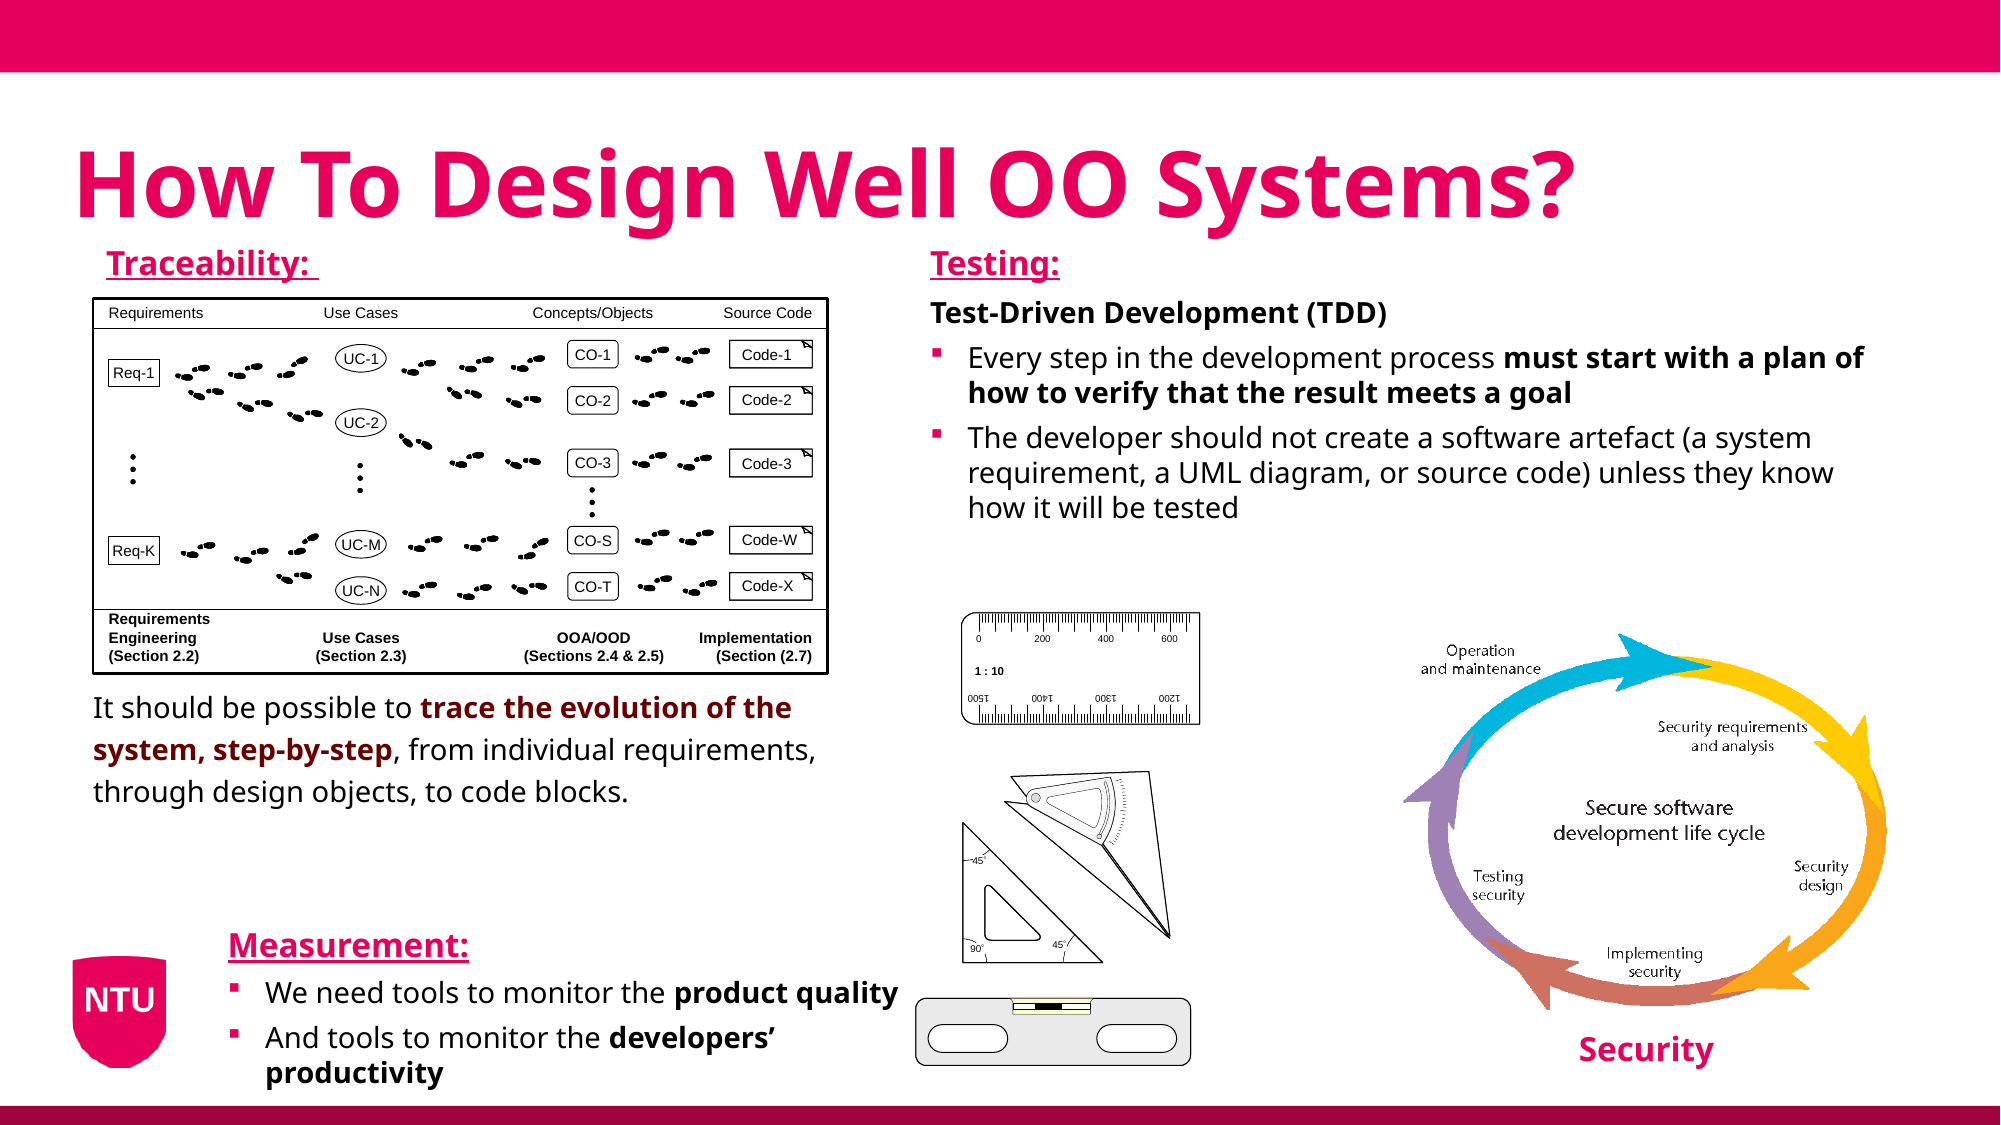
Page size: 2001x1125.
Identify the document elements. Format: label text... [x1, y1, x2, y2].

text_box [1392, 630, 1909, 1077]
text_box Testing: Test-Driven Development (TDD) Every step in the development process must start with a plan of how to verify that the result meets a goal The developer should not create a software artefact (a system requirement, a UML diagram, or source code) unless they know how it will be tested [915, 234, 1909, 533]
title How To Design Well OO Systems? [72, 99, 1928, 264]
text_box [91, 234, 849, 808]
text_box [212, 612, 1202, 1068]
